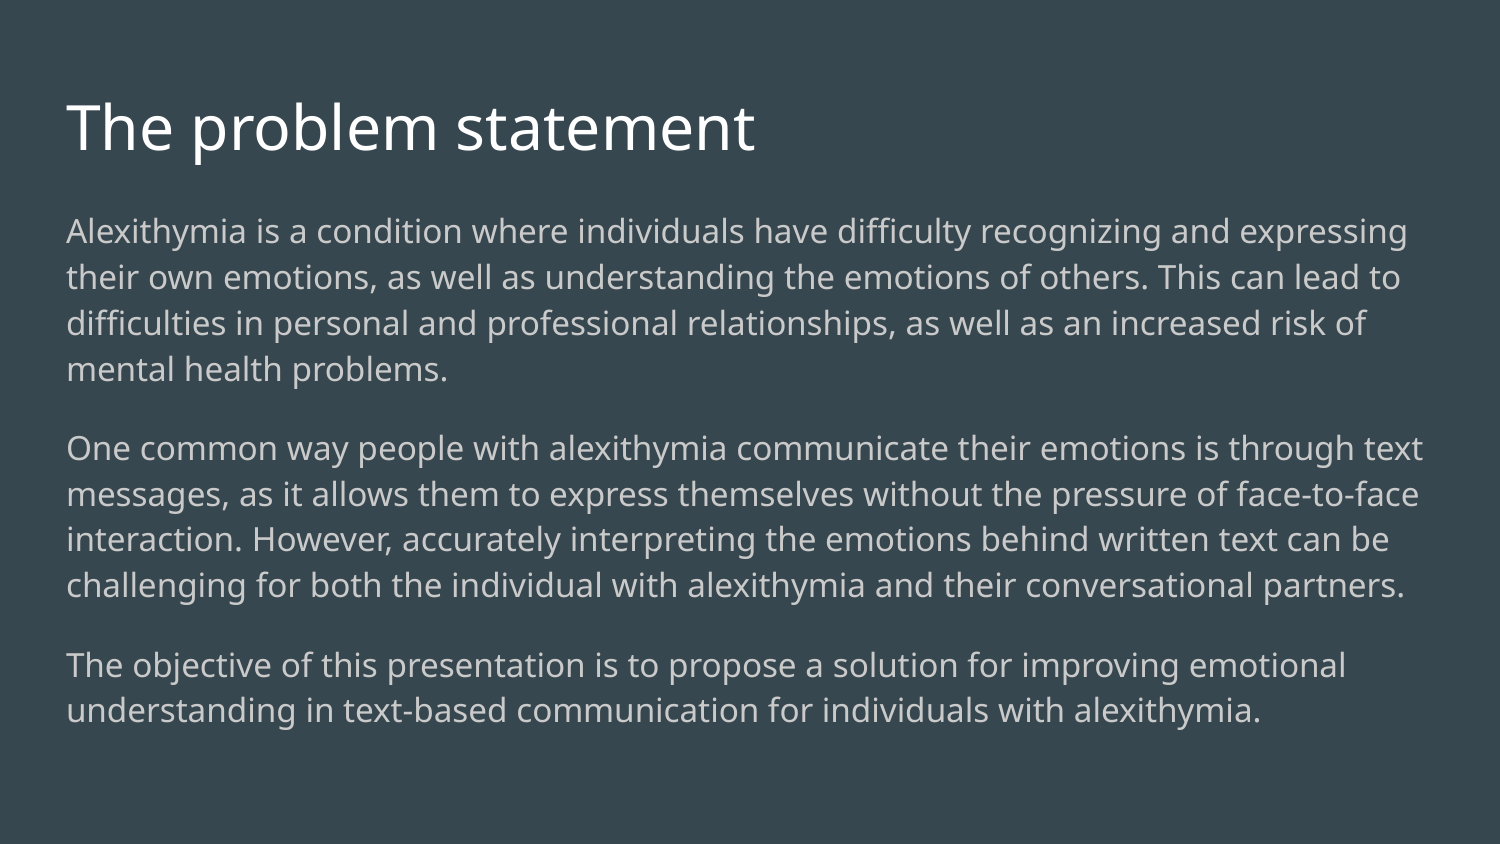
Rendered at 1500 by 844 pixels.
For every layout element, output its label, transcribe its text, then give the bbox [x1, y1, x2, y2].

list Alexithymia is a condition where individuals have difficulty recognizing and expressing their own emotions, as well as understanding the emotions of others. This can lead to difficulties in personal and professional relationships, as well as an increased risk of mental health problems. One common way people with alexithymia communicate their emotions is through text messages, as it allows them to express themselves without the pressure of face-to-face interaction. However, accurately interpreting the emotions behind written text can be challenging for both the individual with alexithymia and their conversational partners. The objective of this presentation is to propose a solution for improving emotional understanding in text-based communication for individuals with alexithymia. [51, 189, 1449, 750]
title The problem statement [51, 72, 1449, 167]
